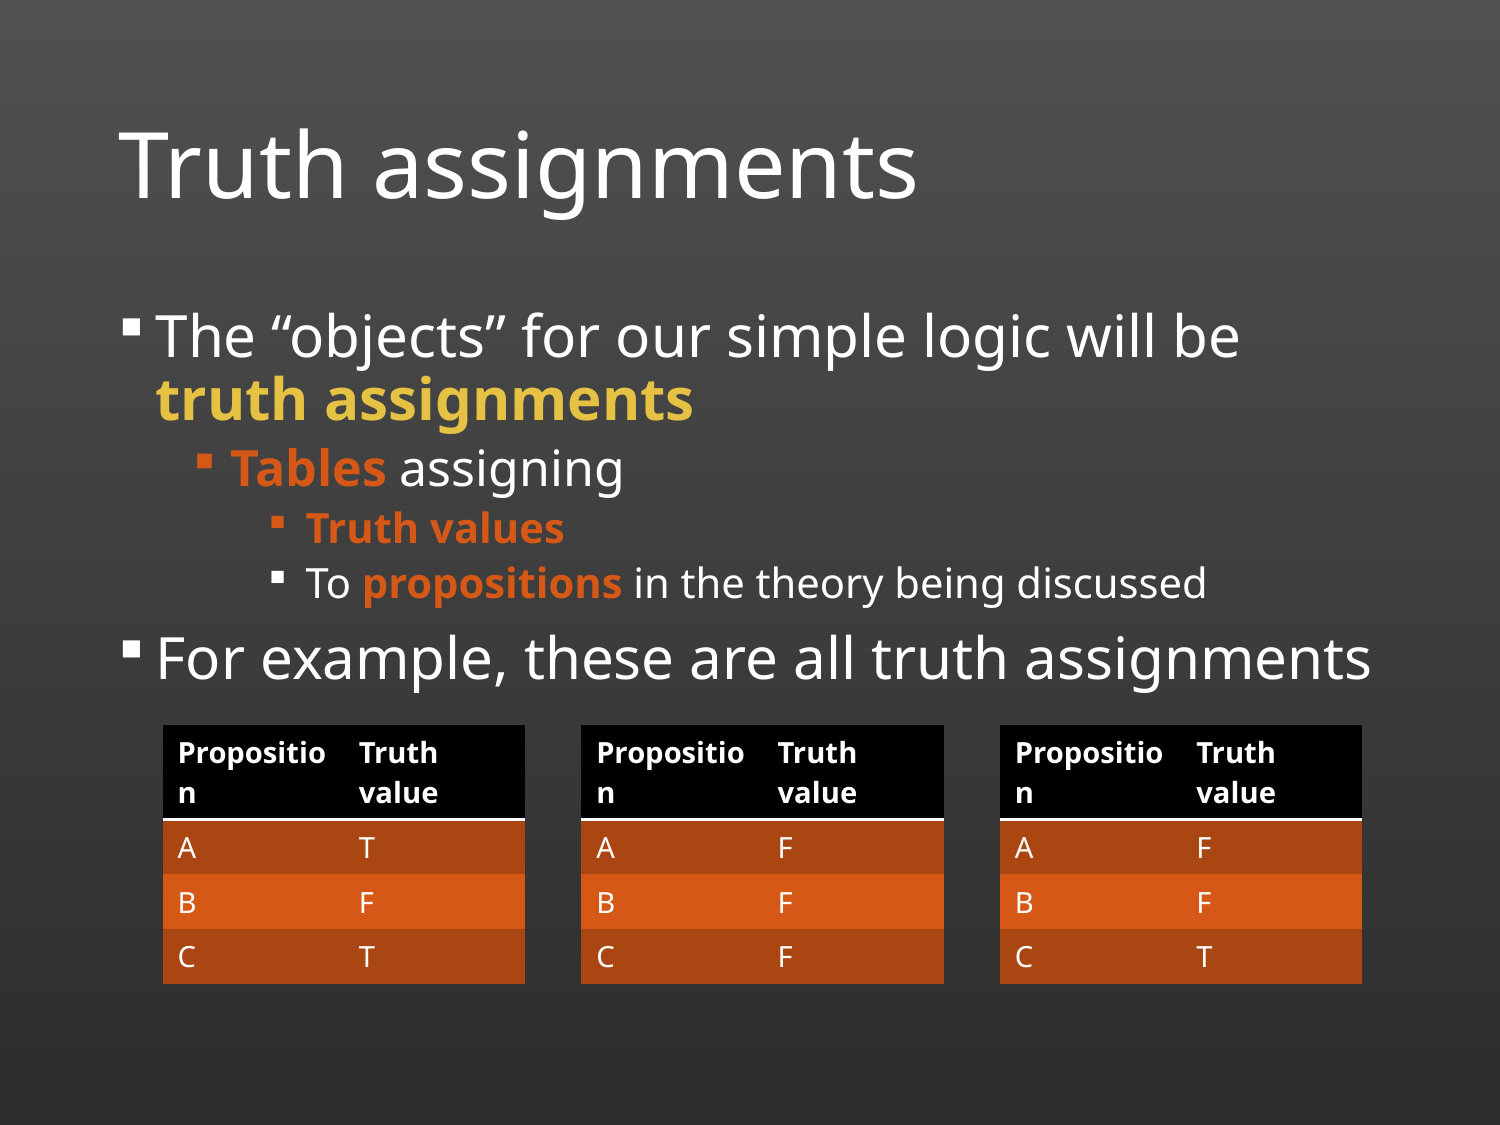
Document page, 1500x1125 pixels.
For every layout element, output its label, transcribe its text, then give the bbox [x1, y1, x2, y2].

table_cell B [163, 874, 344, 929]
title Truth assignments [103, 59, 1397, 278]
table_header Proposition [1000, 725, 1181, 818]
table_header Truth value [344, 725, 525, 818]
table_cell B [1000, 874, 1181, 929]
table_cell C [1000, 929, 1181, 984]
table_cell F [344, 874, 525, 929]
table_cell F [763, 874, 944, 929]
table_cell A [581, 821, 763, 874]
table_cell B [581, 874, 763, 929]
table_cell C [163, 929, 344, 984]
table_cell F [763, 821, 944, 874]
table_cell F [1181, 821, 1362, 874]
table_cell F [763, 929, 944, 984]
table_header Truth value [1181, 725, 1362, 818]
table_cell C [581, 929, 763, 984]
table_cell T [1181, 929, 1362, 984]
list The “objects” for our simple logic will be truth assignments Tables assigning Truth values To propositions in the theory being discussed For example, these are all truth assignments [103, 299, 1397, 1014]
table_cell A [163, 821, 344, 874]
table_cell T [344, 821, 525, 874]
table_cell F [1181, 874, 1362, 929]
table_header Proposition [163, 725, 344, 818]
table_header Truth value [763, 725, 944, 818]
table_header Proposition [581, 725, 763, 818]
table_cell A [1000, 821, 1181, 874]
table_cell T [344, 929, 525, 984]
